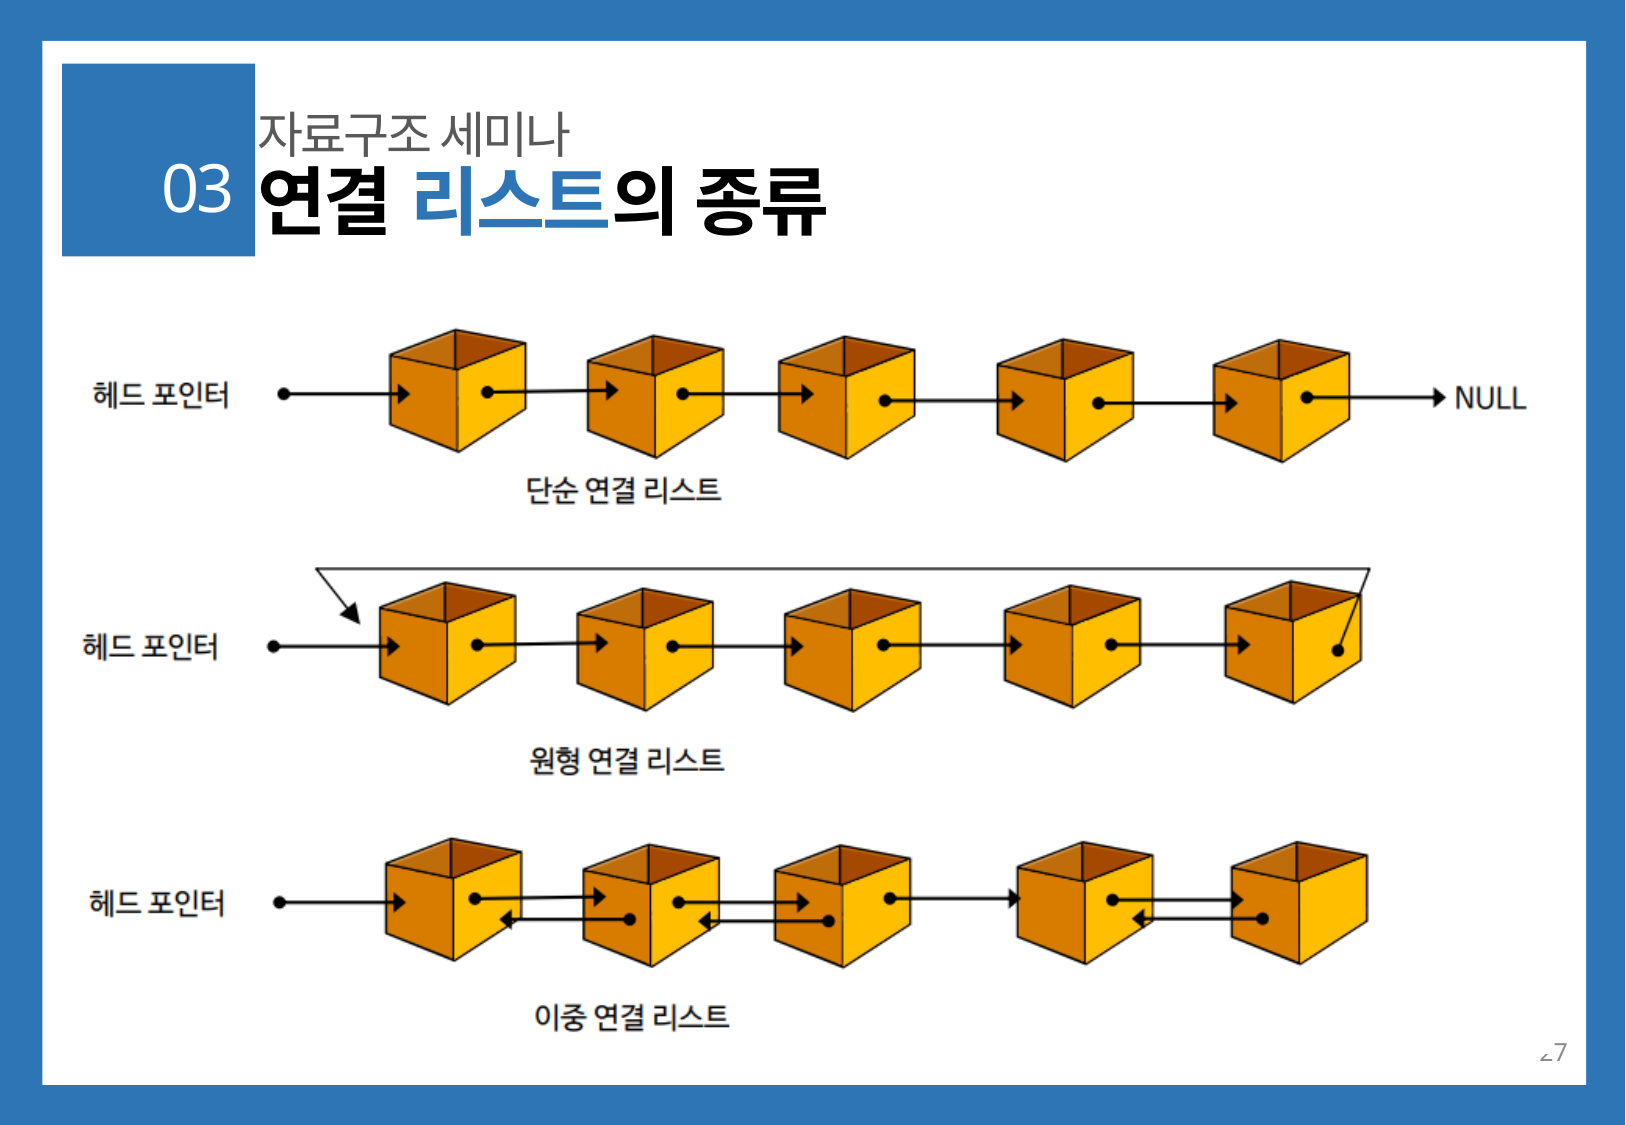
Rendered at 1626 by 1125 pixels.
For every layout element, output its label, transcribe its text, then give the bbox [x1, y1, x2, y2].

list 연결 리스트의 종류 [242, 160, 1200, 251]
list 03 [88, 151, 250, 229]
slide_number 27 [1217, 1023, 1583, 1084]
list 자료구조 세미나 [242, 113, 982, 161]
picture [73, 297, 1552, 1054]
